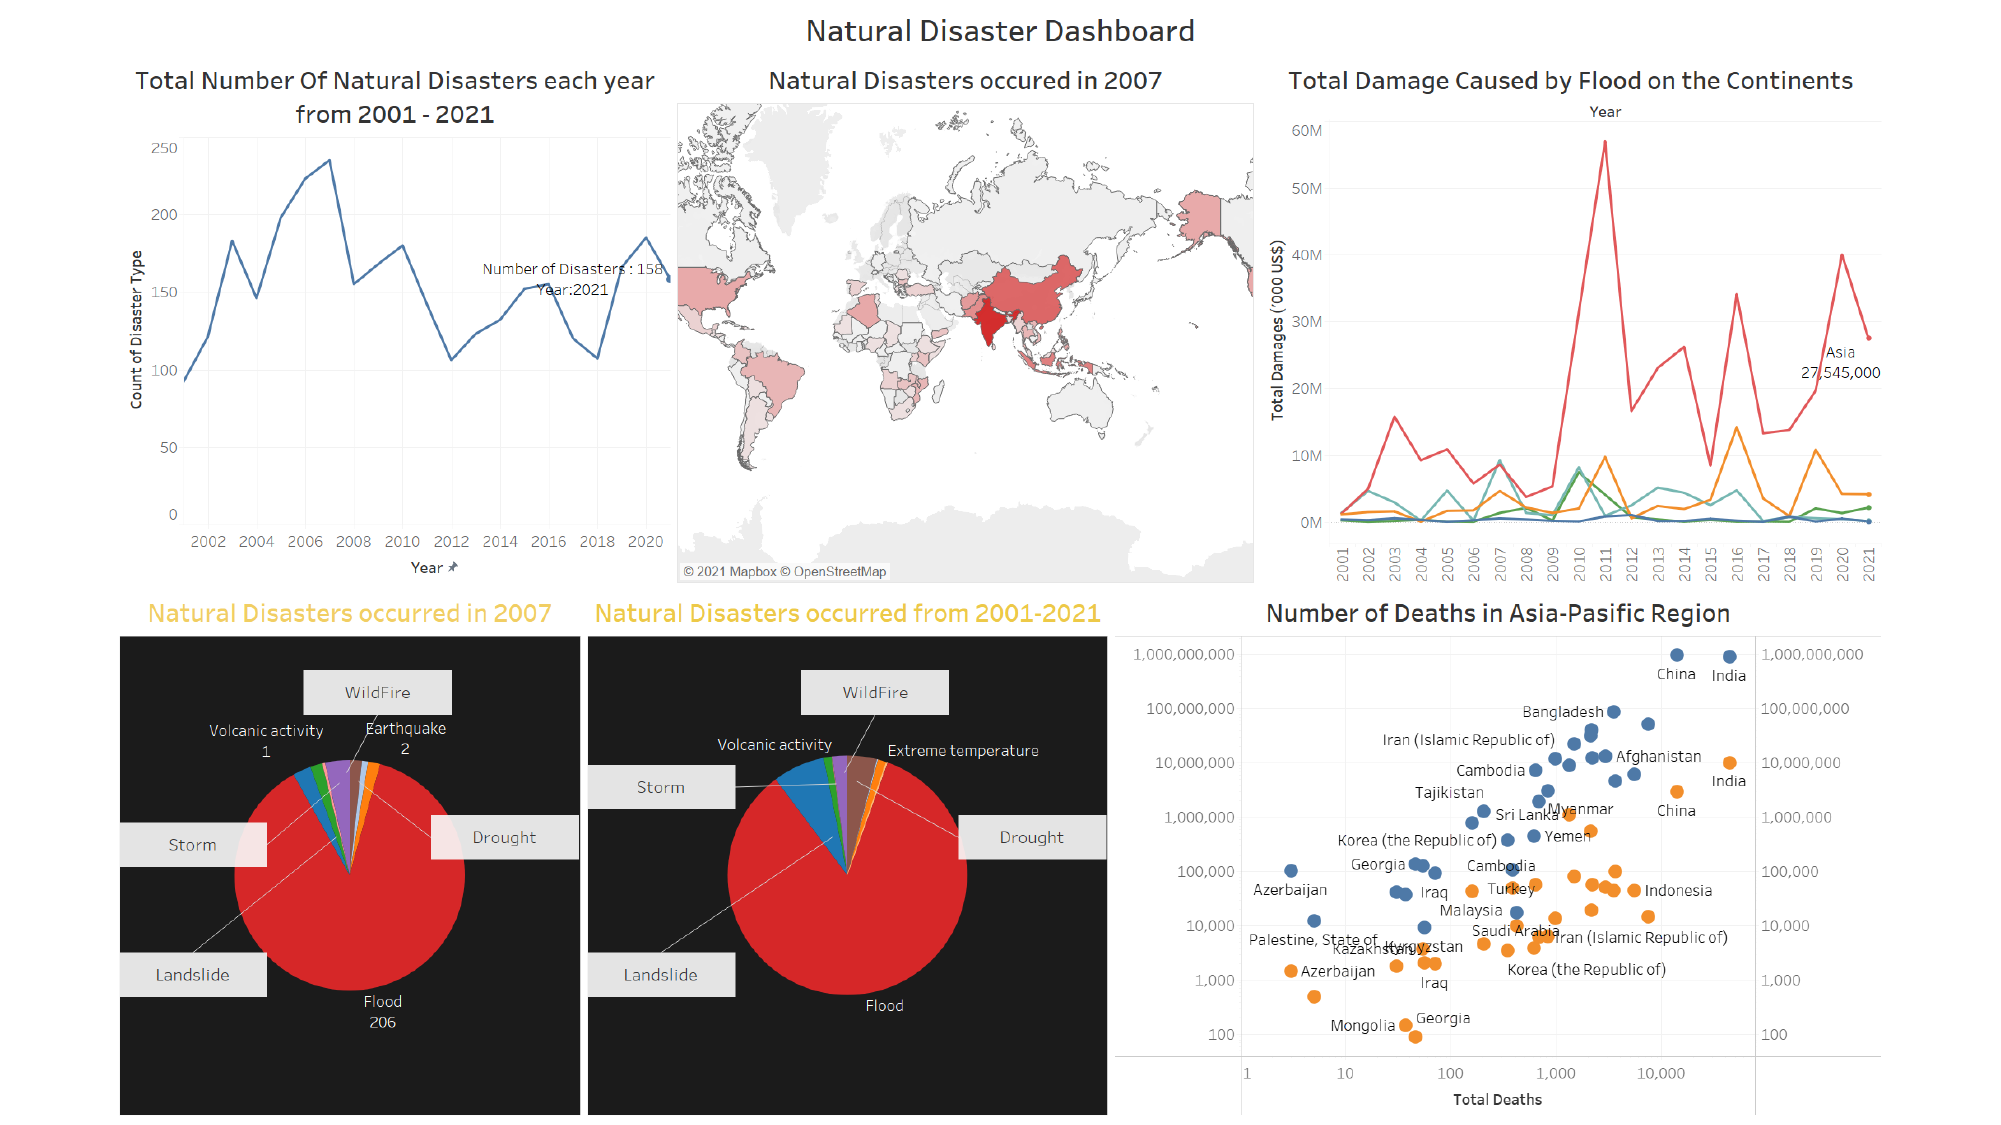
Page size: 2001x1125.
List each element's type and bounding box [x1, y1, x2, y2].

picture [109, 0, 1891, 1125]
